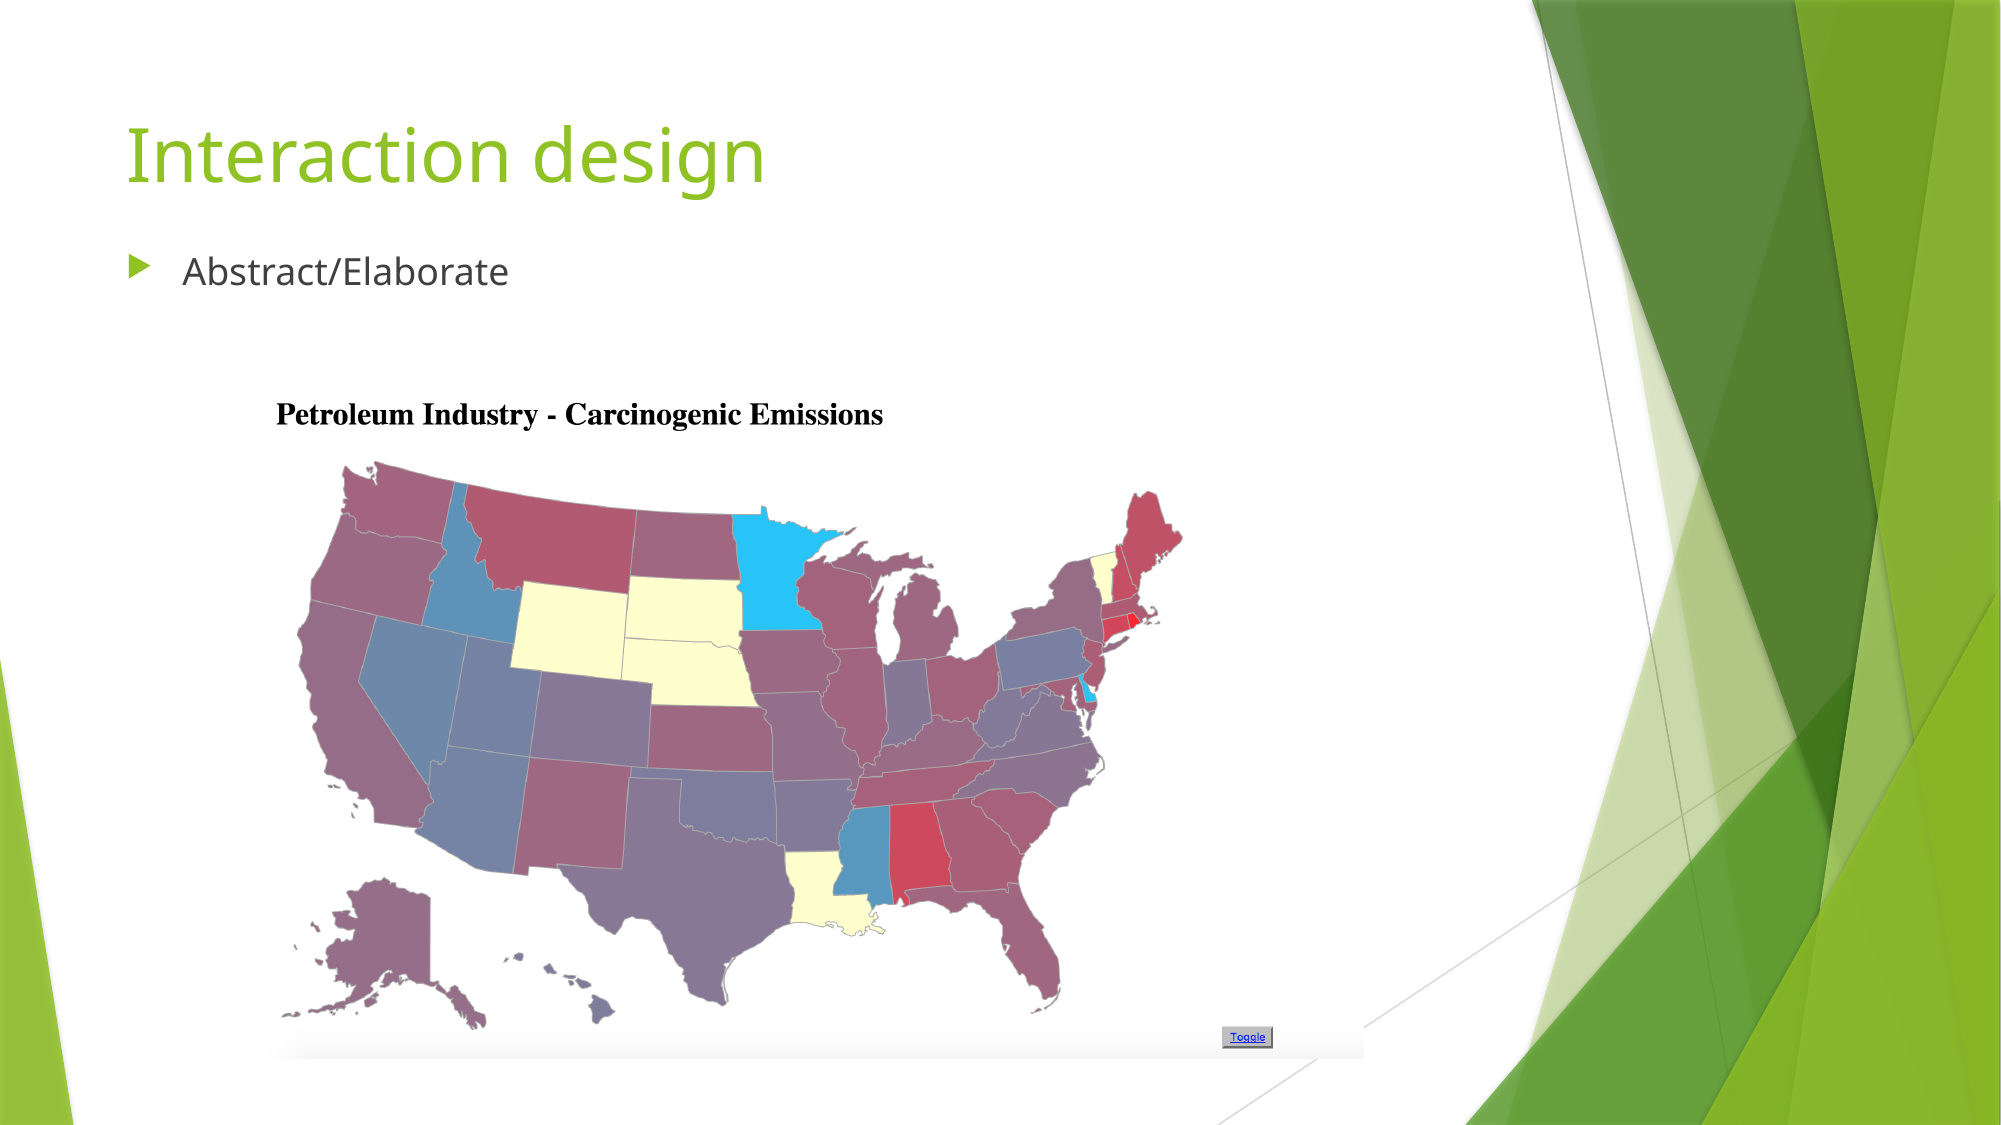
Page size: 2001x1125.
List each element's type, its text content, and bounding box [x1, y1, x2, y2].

title Interaction design [111, 99, 1522, 240]
list Abstract/Elaborate [111, 240, 1522, 878]
picture [268, 394, 1365, 1060]
